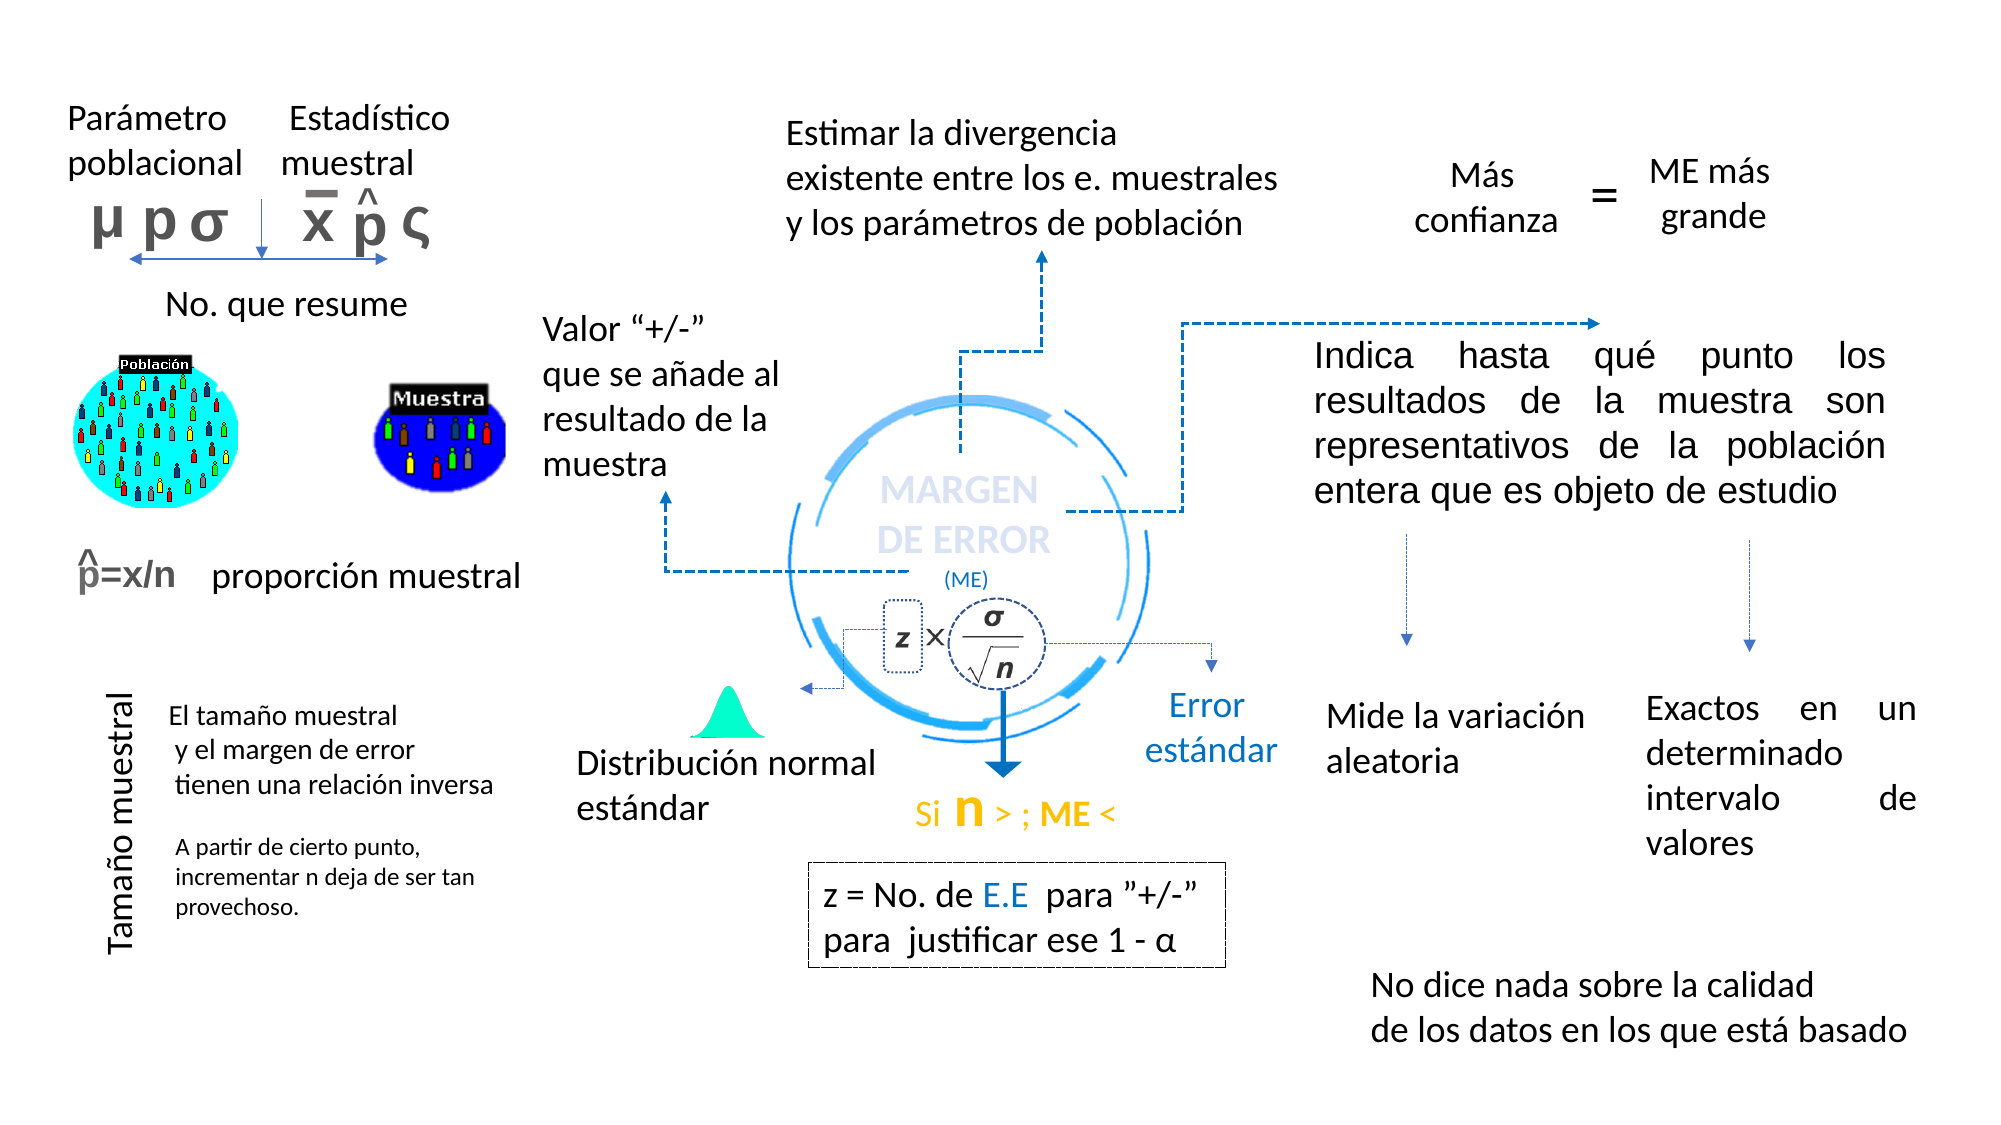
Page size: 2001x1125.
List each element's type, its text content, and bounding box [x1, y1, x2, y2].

text_box Exactos en un determinado intervalo de valores [1630, 675, 1932, 870]
text_box z = No. de E.E para ”+/-” para justificar ese 1 - α [808, 862, 1226, 968]
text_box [665, 492, 908, 572]
text_box Estimar la divergencia existente entre los e. muestrales y los parámetros de población [771, 100, 1313, 251]
text_box Indica hasta qué punto los resultados de la muestra son representativos de la población entera que es objeto de estudio [1299, 323, 1902, 519]
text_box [51, 85, 539, 604]
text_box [799, 629, 887, 689]
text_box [1045, 643, 1212, 673]
text_box No dice nada sobre la calidad de los datos en los que está basado [1355, 952, 1932, 1058]
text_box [1067, 323, 1601, 512]
picture [681, 685, 772, 740]
text_box Error estándar [1129, 672, 1294, 778]
text_box Mide la variación aleatoria [1311, 684, 1630, 789]
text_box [900, 311, 1102, 394]
text_box Distribución normal estándar [561, 730, 892, 836]
picture [776, 369, 1162, 755]
text_box Tamaño muestral [87, 676, 147, 970]
text_box El tamaño muestral y el margen de error tienen una relación inversa [153, 688, 527, 808]
text_box Si n > ; ME < [900, 761, 1161, 846]
text_box A partir de cierto punto, incrementar n deja de ser tan provechoso. [160, 823, 512, 928]
text_box [981, 755, 1025, 780]
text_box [1398, 138, 1802, 250]
text_box Valor “+/-” que se añade al resultado de la muestra [539, 296, 804, 491]
